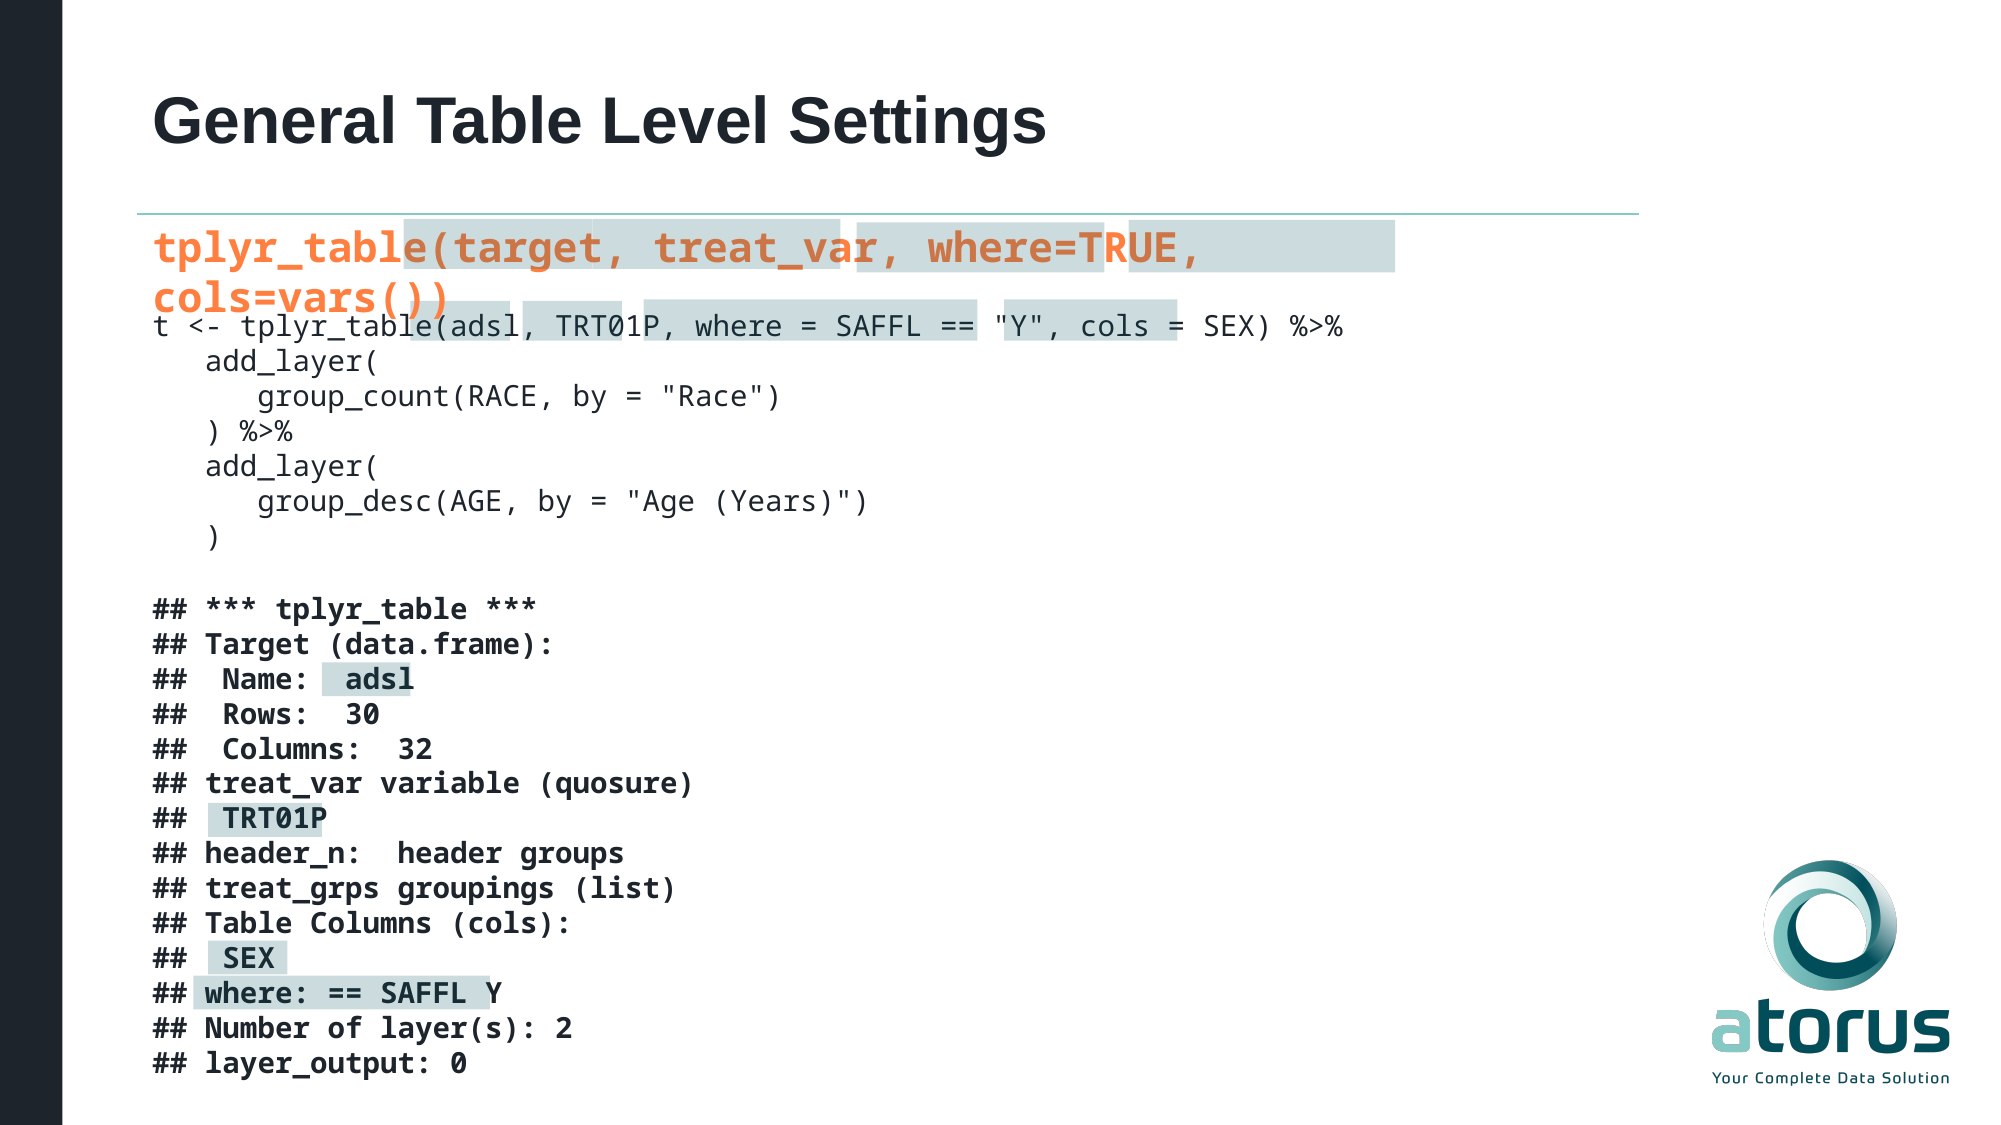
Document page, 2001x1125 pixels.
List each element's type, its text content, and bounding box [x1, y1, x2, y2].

text_box tplyr_table(target, treat_var, where=TRUE, cols=vars()) [137, 212, 1515, 337]
picture [1933, 860, 1950, 1086]
text_box [192, 975, 491, 1011]
text_box [403, 218, 592, 270]
text_box ## *** tplyr_table *** ## Target (data.frame): ## Name: adsl ## Rows: 30 ## Columns: 32 ## treat_var variable (quosure) ## TRT01P ## header_n: header groups ## treat_grps groupings (list) ## Table Columns (cols): ## SEX ## where: == SAFFL Y ## Number of layer(s): 2 ## layer_output: 0 [137, 582, 1933, 1125]
text_box [1003, 337, 1178, 342]
text_box [643, 337, 978, 342]
text_box [207, 802, 323, 838]
text_box [207, 939, 288, 975]
text_box [856, 221, 1105, 274]
text_box t <- tplyr_table(adsl, TRT01P, where = SAFFL == "Y", cols = SEX) %>% add_layer( group_count(RACE, by = "Race") ) %>% add_layer( group_desc(AGE, by = "Age (Years)") ) [137, 337, 1515, 582]
text_box [321, 661, 411, 697]
text_box [521, 337, 623, 342]
text_box [1128, 219, 1396, 273]
text_box [592, 218, 841, 270]
title General Table Level Settings [137, 79, 1618, 166]
text_box [409, 337, 511, 342]
